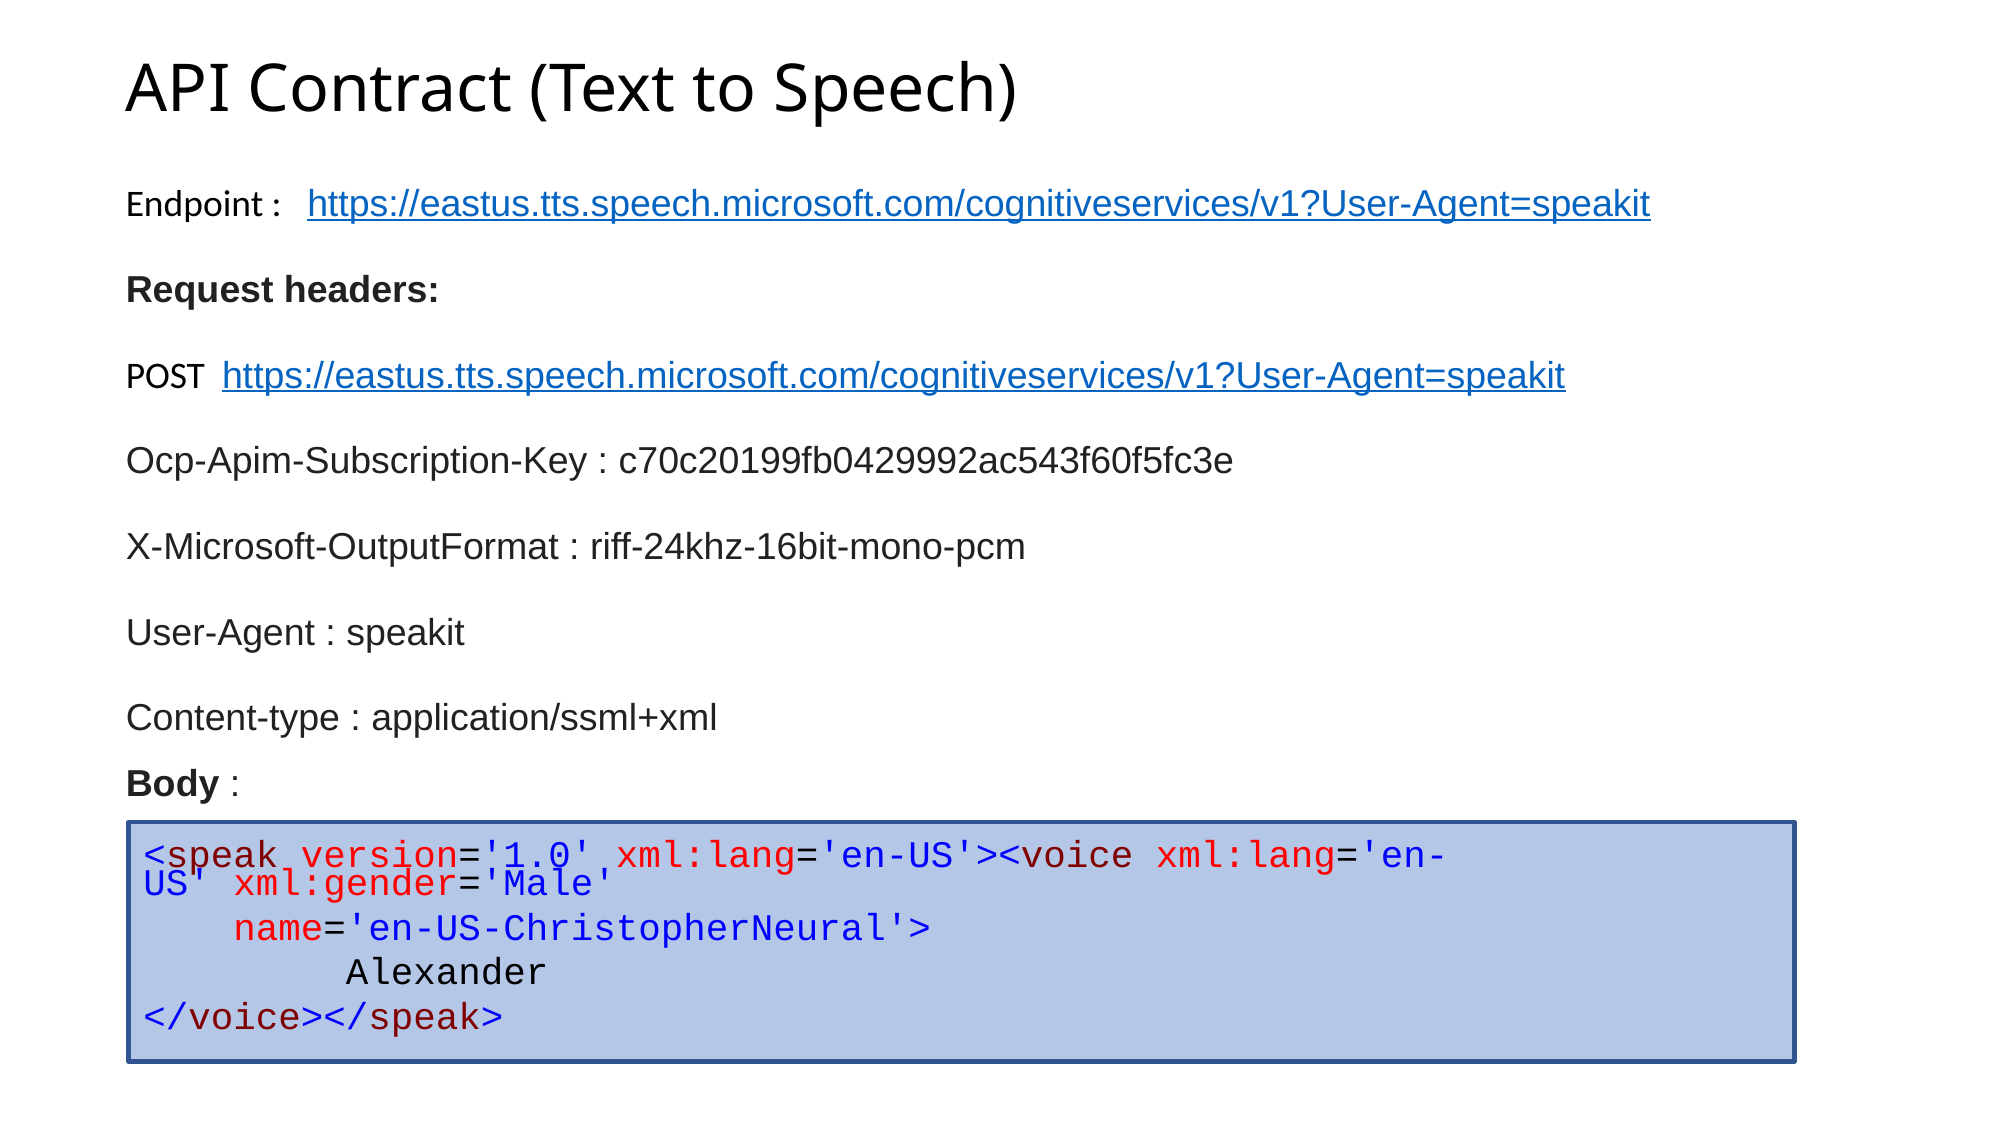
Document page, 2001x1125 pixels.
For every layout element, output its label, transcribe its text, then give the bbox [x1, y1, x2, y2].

text_box Endpoint : https://eastus.tts.speech.microsoft.com/cognitiveservices/v1?User-Agent=speakit Request headers: POST https://eastus.tts.speech.microsoft.com/cognitiveservices/v1?User-Agent=speakit Ocp-Apim-Subscription-Key : c70c20199fb0429992ac543f60f5fc3e X-Microsoft-OutputFormat : riff-24khz-16bit-mono-pcm User-Agent : speakit Content-type : application/ssml+xml Body : [111, 168, 1872, 1013]
text_box API Contract (Text to Speech) [111, 47, 1522, 134]
text_box <speak version='1.0' xml:lang='en-US'><voice xml:lang='en-US' xml:gender='Male' name='en-US-ChristopherNeural'> Alexander </voice></speak> [126, 820, 1797, 1064]
